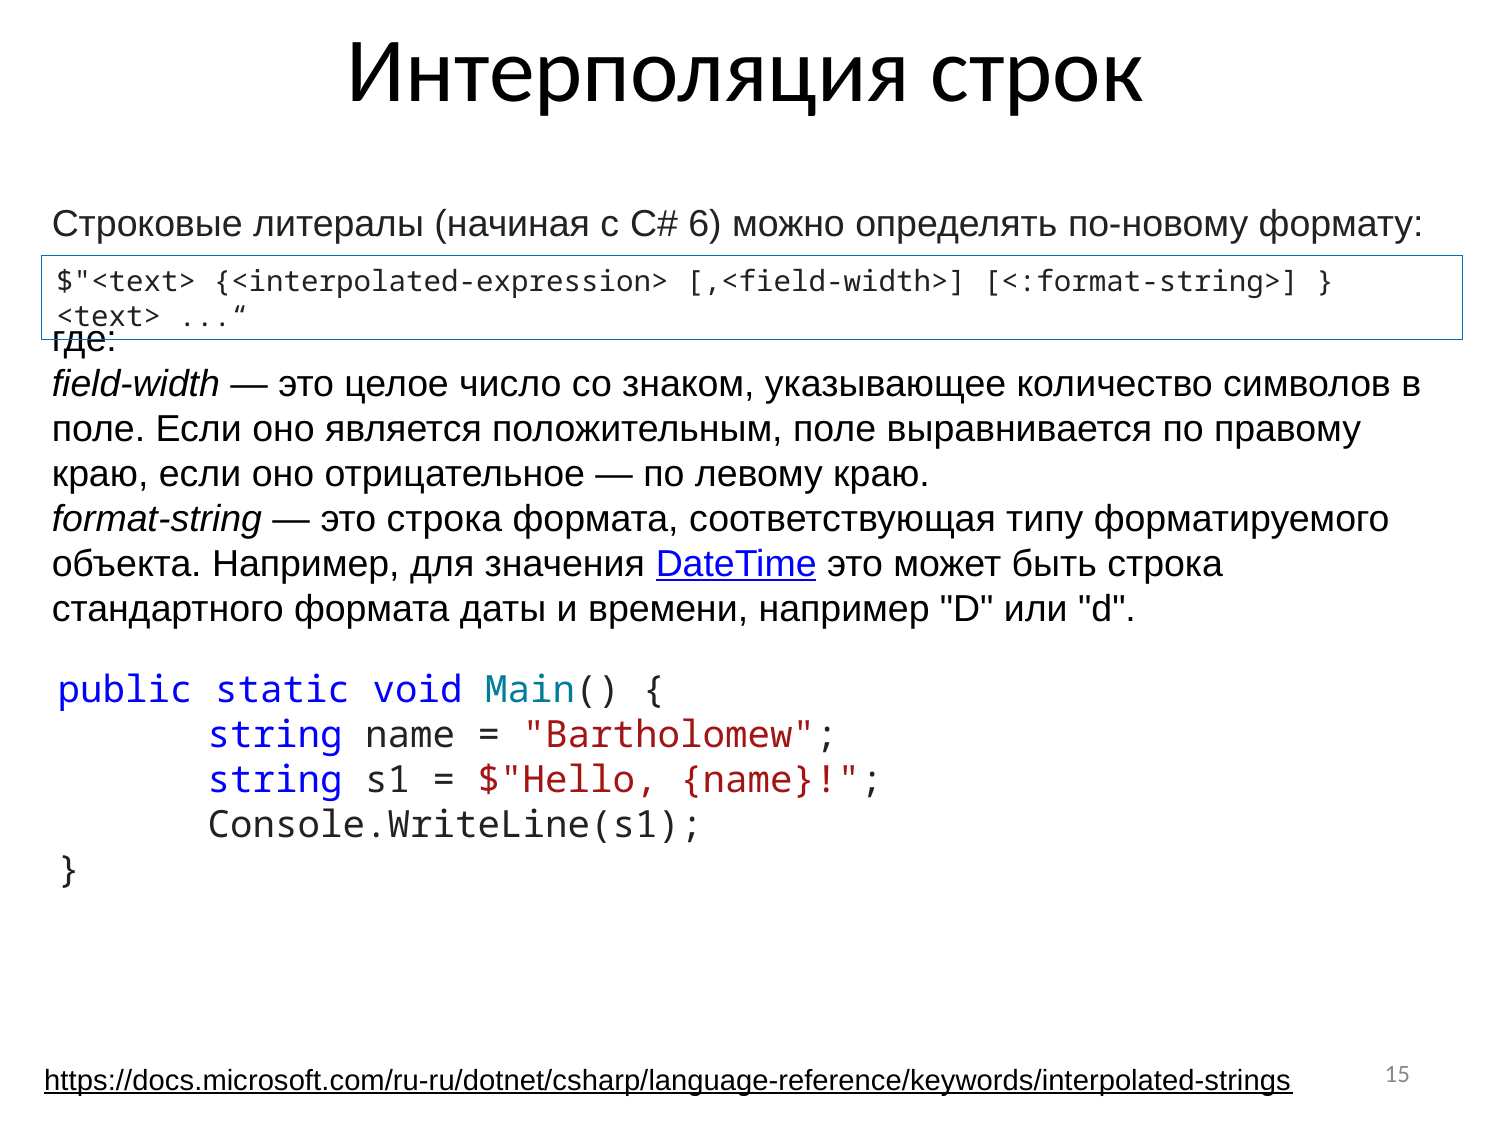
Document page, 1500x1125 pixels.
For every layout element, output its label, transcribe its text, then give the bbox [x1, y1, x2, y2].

title Интерполяция строк [70, 19, 1421, 112]
text_box https://docs.microsoft.com/ru-ru/dotnet/csharp/language-reference/keywords/interpolated-strings [29, 1053, 1400, 1104]
text_box public static void Main() { string name = "Bartholomew"; string s1 = $"Hello, {name}!"; Console.WriteLine(s1); } [42, 657, 951, 898]
slide_number 15 [1074, 1042, 1425, 1103]
text_box Строковые литералы (начиная с C# 6) можно определять по-новому формату: где: field-width — это целое число со знаком, указывающее количество символов в поле. Если оно является положительным, поле выравнивается по правому краю, если оно отрицательное — по левому краю. format-string — это строка формата, соответствующая типу форматируемого объекта. Например, для значения DateTime это может быть строка стандартного формата даты и времени, например "D" или "d". [37, 191, 1443, 672]
text_box $"<text> {<interpolated-expression> [,<field-width>] [<:format-string>] } <text> ...“ [41, 255, 1463, 340]
